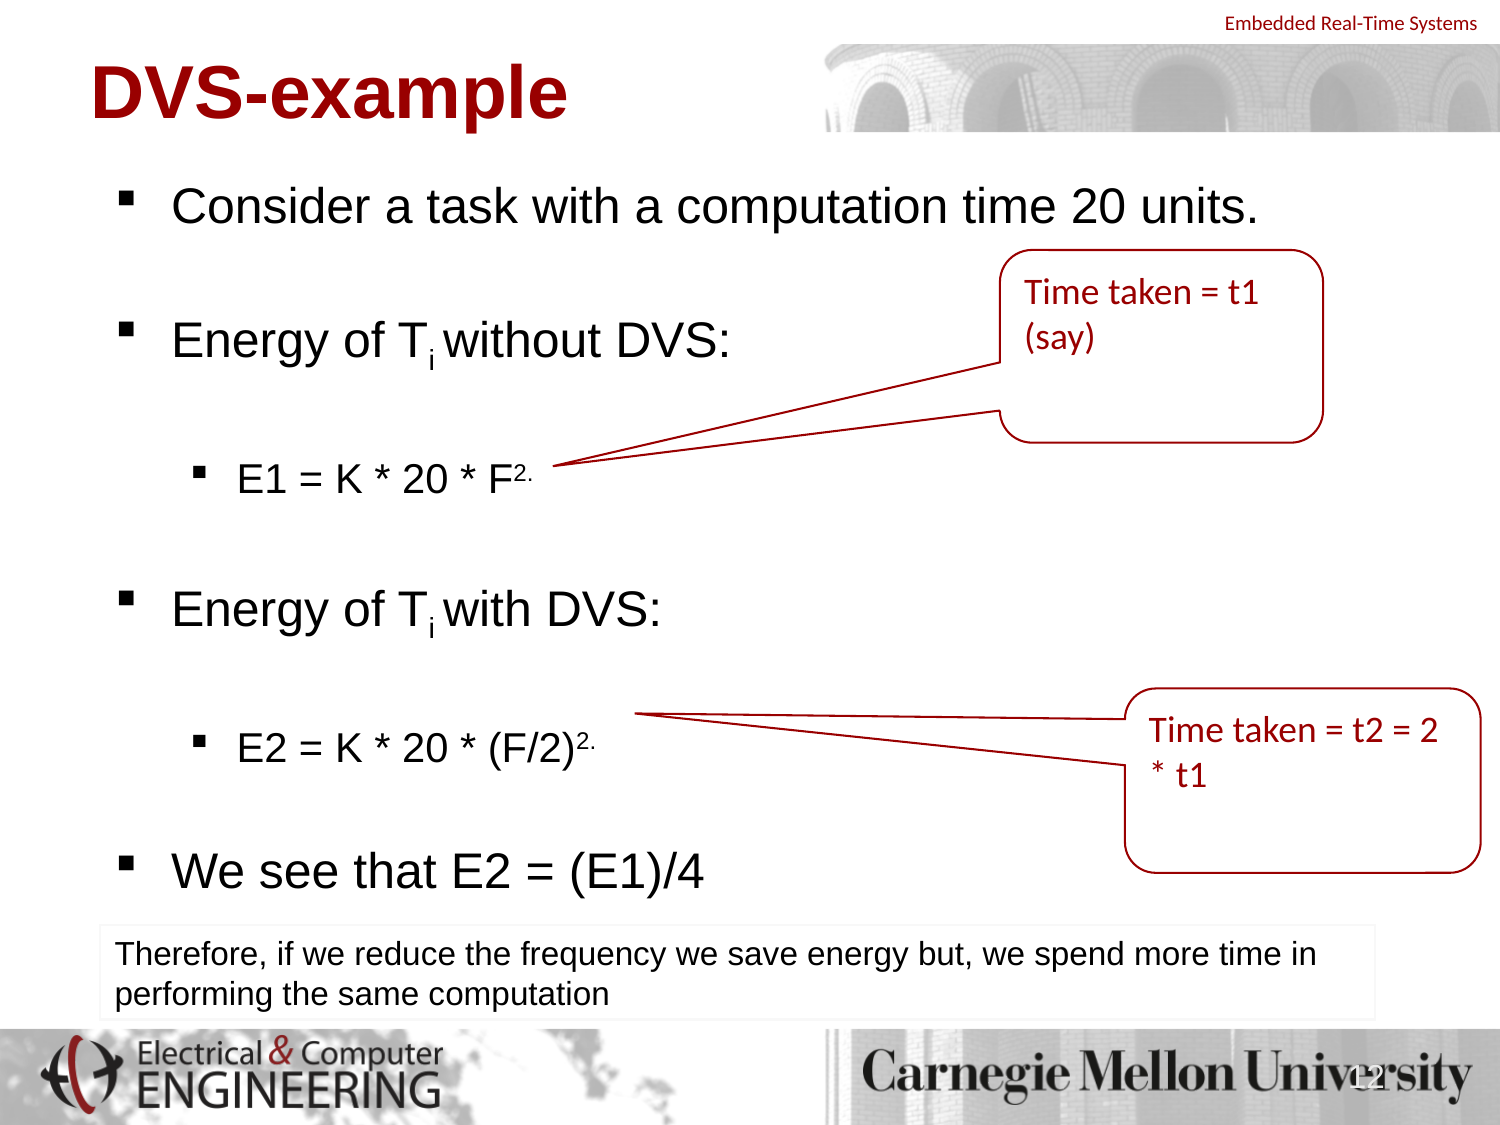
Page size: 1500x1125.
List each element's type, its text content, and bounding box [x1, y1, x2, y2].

picture [664, 43, 1500, 133]
list Consider a task with a computation time 20 units. Energy of Ti without DVS: E1 = K * 20 * F2. Energy of Ti with DVS: E2 = K * 20 * (F/2)2. We see that E2 = (E1)/4 [99, 173, 1400, 925]
text_box Time taken = t2 = 2 * t1 [634, 688, 1481, 873]
text_box Time taken = t1 (say) [552, 249, 1324, 467]
title DVS-example [75, 45, 1425, 133]
picture [0, 1028, 1500, 1125]
slide_number 12 [1237, 1050, 1400, 1100]
text_box Therefore, if we reduce the frequency we save energy but, we spend more time in performing the same computation [99, 924, 1375, 1020]
